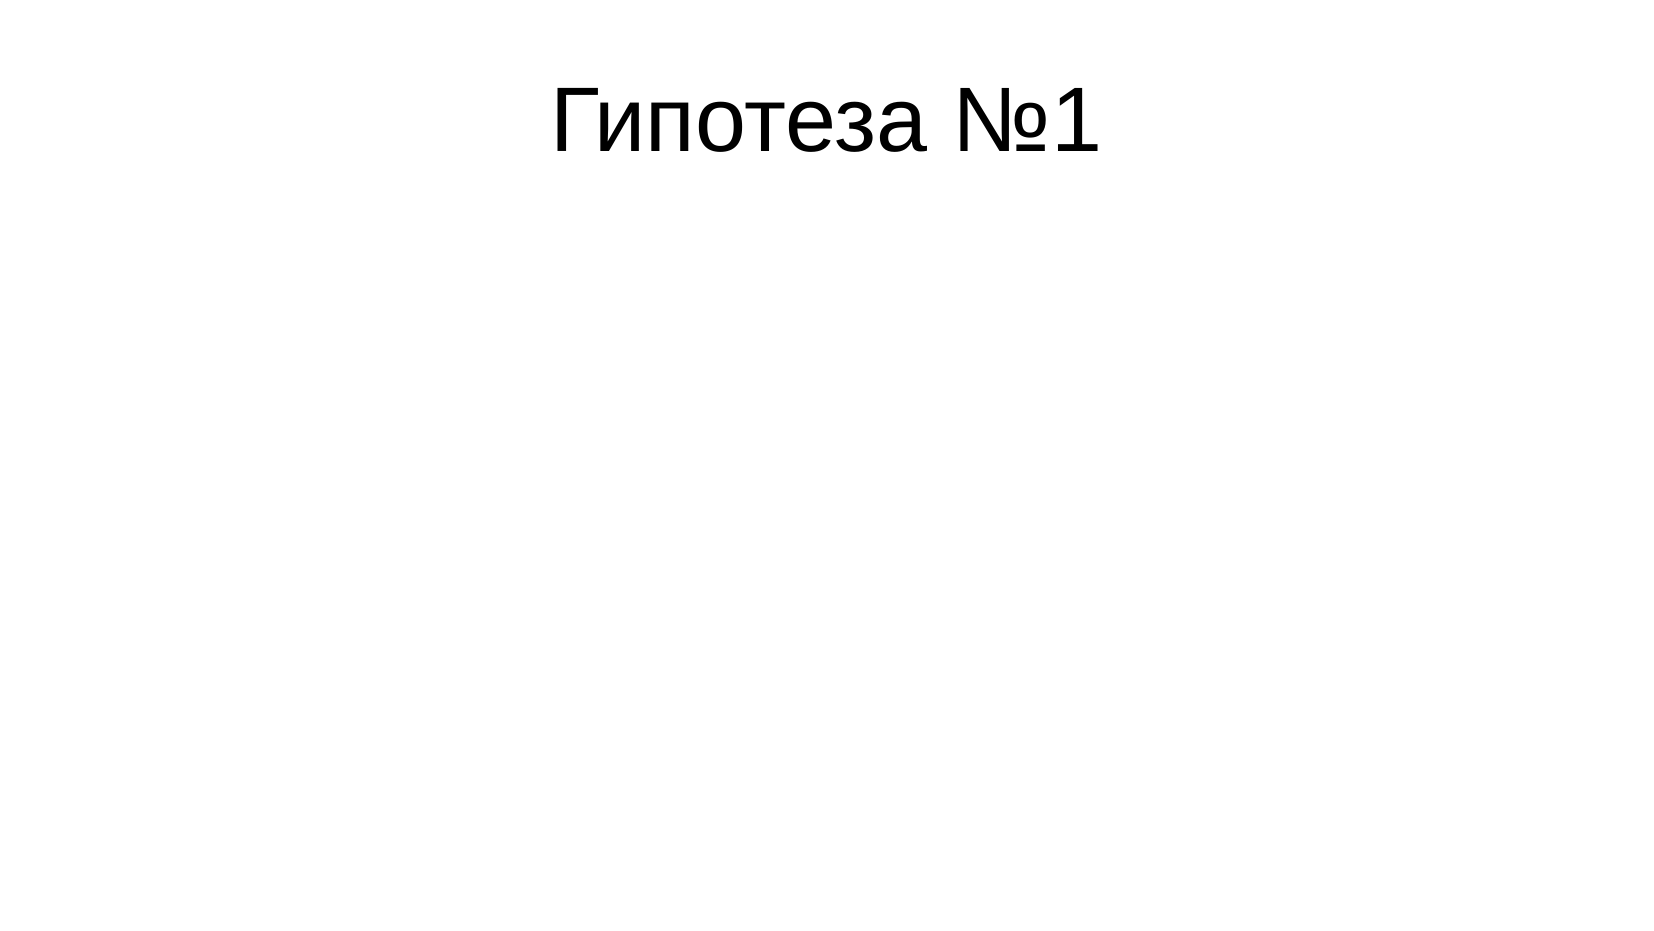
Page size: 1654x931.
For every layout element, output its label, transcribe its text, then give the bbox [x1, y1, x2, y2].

title Гипотеза №1 [82, 37, 1571, 193]
